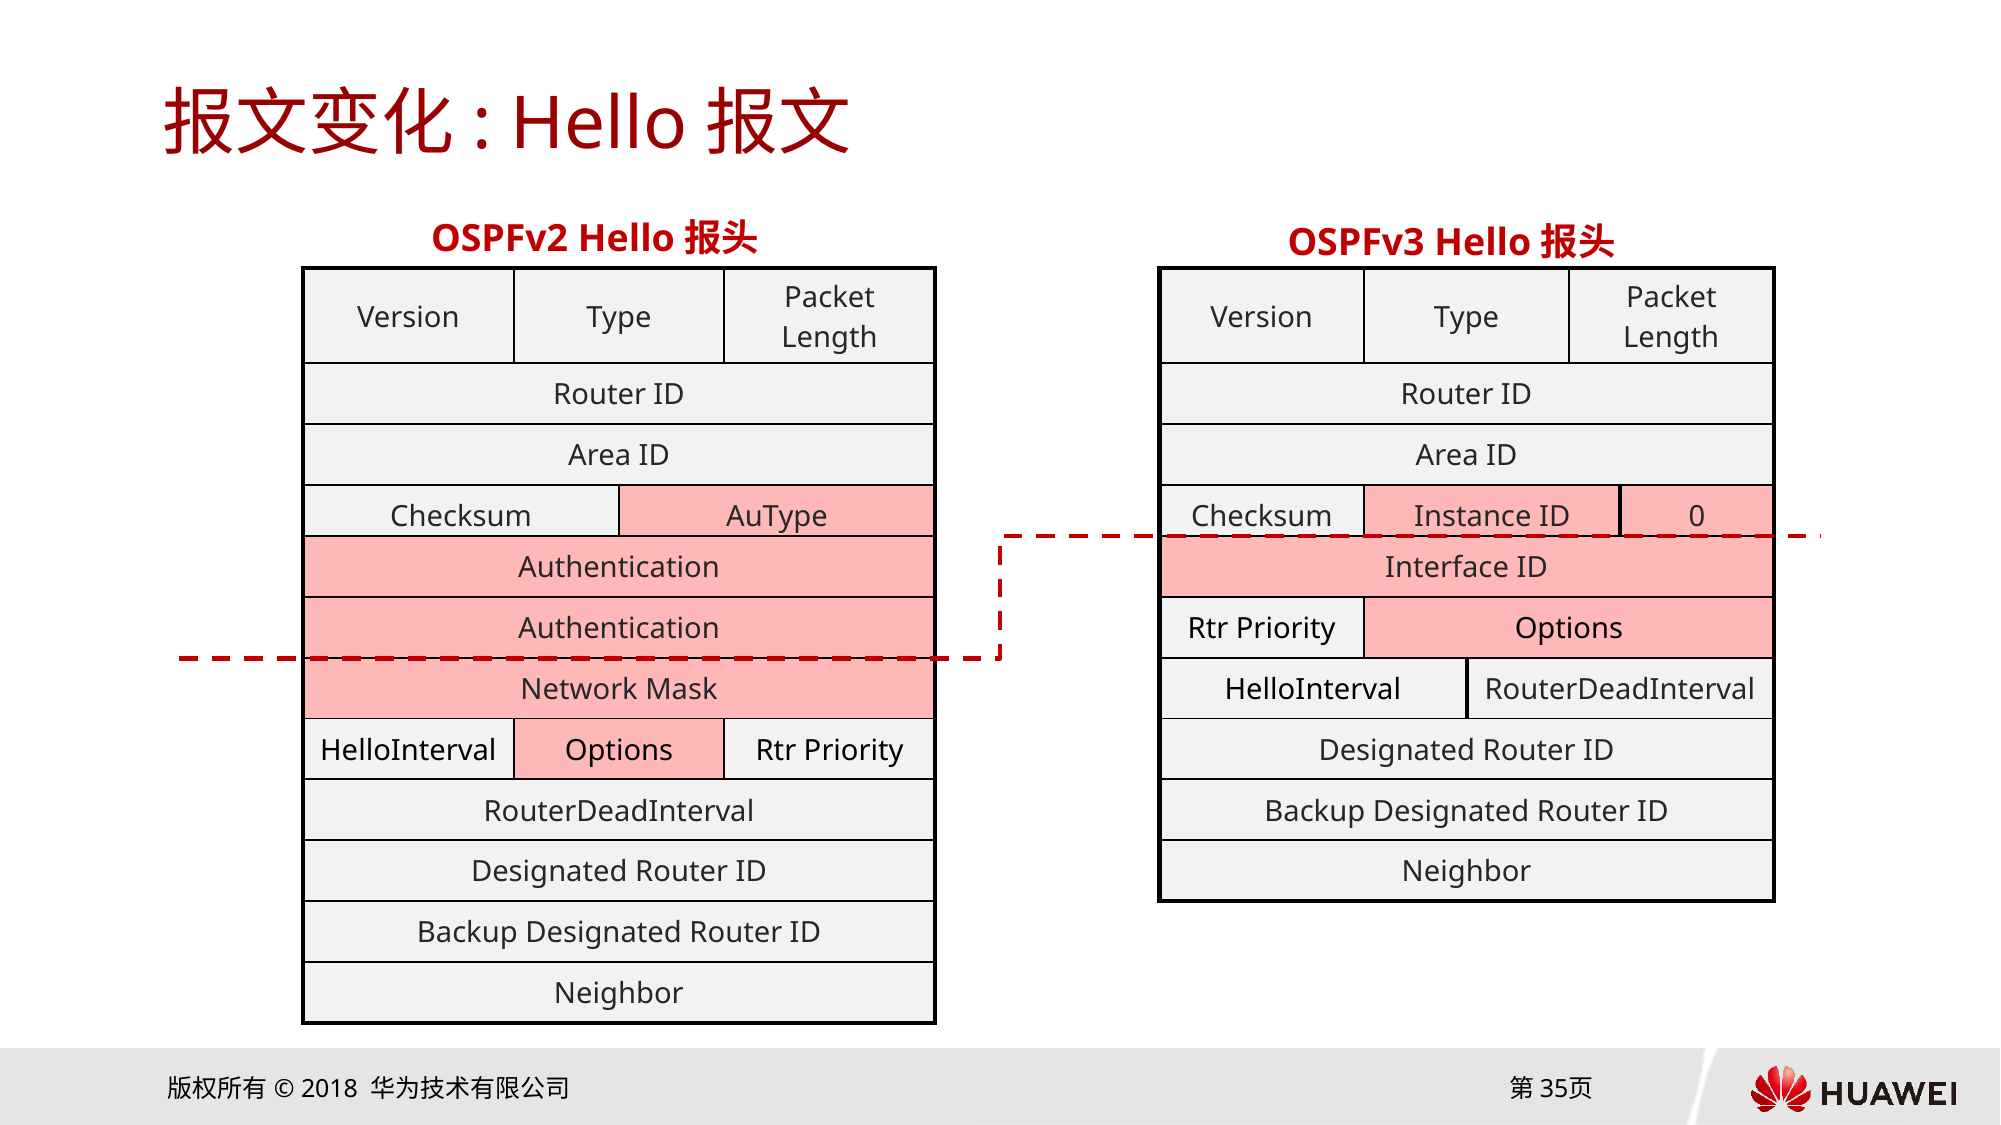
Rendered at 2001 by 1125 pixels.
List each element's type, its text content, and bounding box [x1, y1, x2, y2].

table_cell Options [515, 719, 723, 778]
table_cell Neighbor [305, 963, 933, 1021]
table_header Version [305, 270, 513, 362]
picture [0, 1048, 2000, 1125]
table_header Type [515, 270, 723, 362]
table_cell HelloInterval [305, 719, 513, 778]
table_cell AuType [620, 486, 933, 535]
table_cell Backup Designated Router ID [305, 902, 933, 961]
table_cell Designated Router ID [1162, 719, 1772, 778]
table_cell 0 [1622, 486, 1772, 535]
text_box OSPFv3 Hello报头 [1272, 210, 1631, 271]
table_cell Instance ID [1365, 486, 1618, 535]
table_cell Area ID [305, 425, 933, 484]
table_header Type [1365, 271, 1568, 362]
table_cell Network Mask [305, 670, 933, 718]
table_cell Area ID [1162, 425, 1772, 484]
table_cell RouterDeadInterval [305, 780, 933, 839]
title 报文变化: Hello报文 [149, 47, 1883, 191]
table_cell Backup Designated Router ID [1162, 780, 1772, 839]
table_cell Rtr Priority [725, 719, 933, 778]
table_cell Router ID [1162, 364, 1772, 423]
table_header Packet Length [1570, 270, 1772, 362]
table_header Packet Length [725, 270, 933, 362]
text_box OSPFv2 Hello报头 [415, 206, 775, 267]
table_cell RouterDeadInterval [1469, 670, 1772, 718]
table_cell Checksum [1162, 486, 1363, 535]
table_cell Router ID [305, 364, 933, 423]
table_cell Neighbor [1162, 841, 1772, 899]
table_cell Designated Router ID [305, 841, 933, 900]
table_header Version [1162, 270, 1363, 362]
table_cell HelloInterval [1162, 670, 1465, 718]
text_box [178, 535, 1822, 659]
table_cell Checksum [305, 486, 618, 535]
